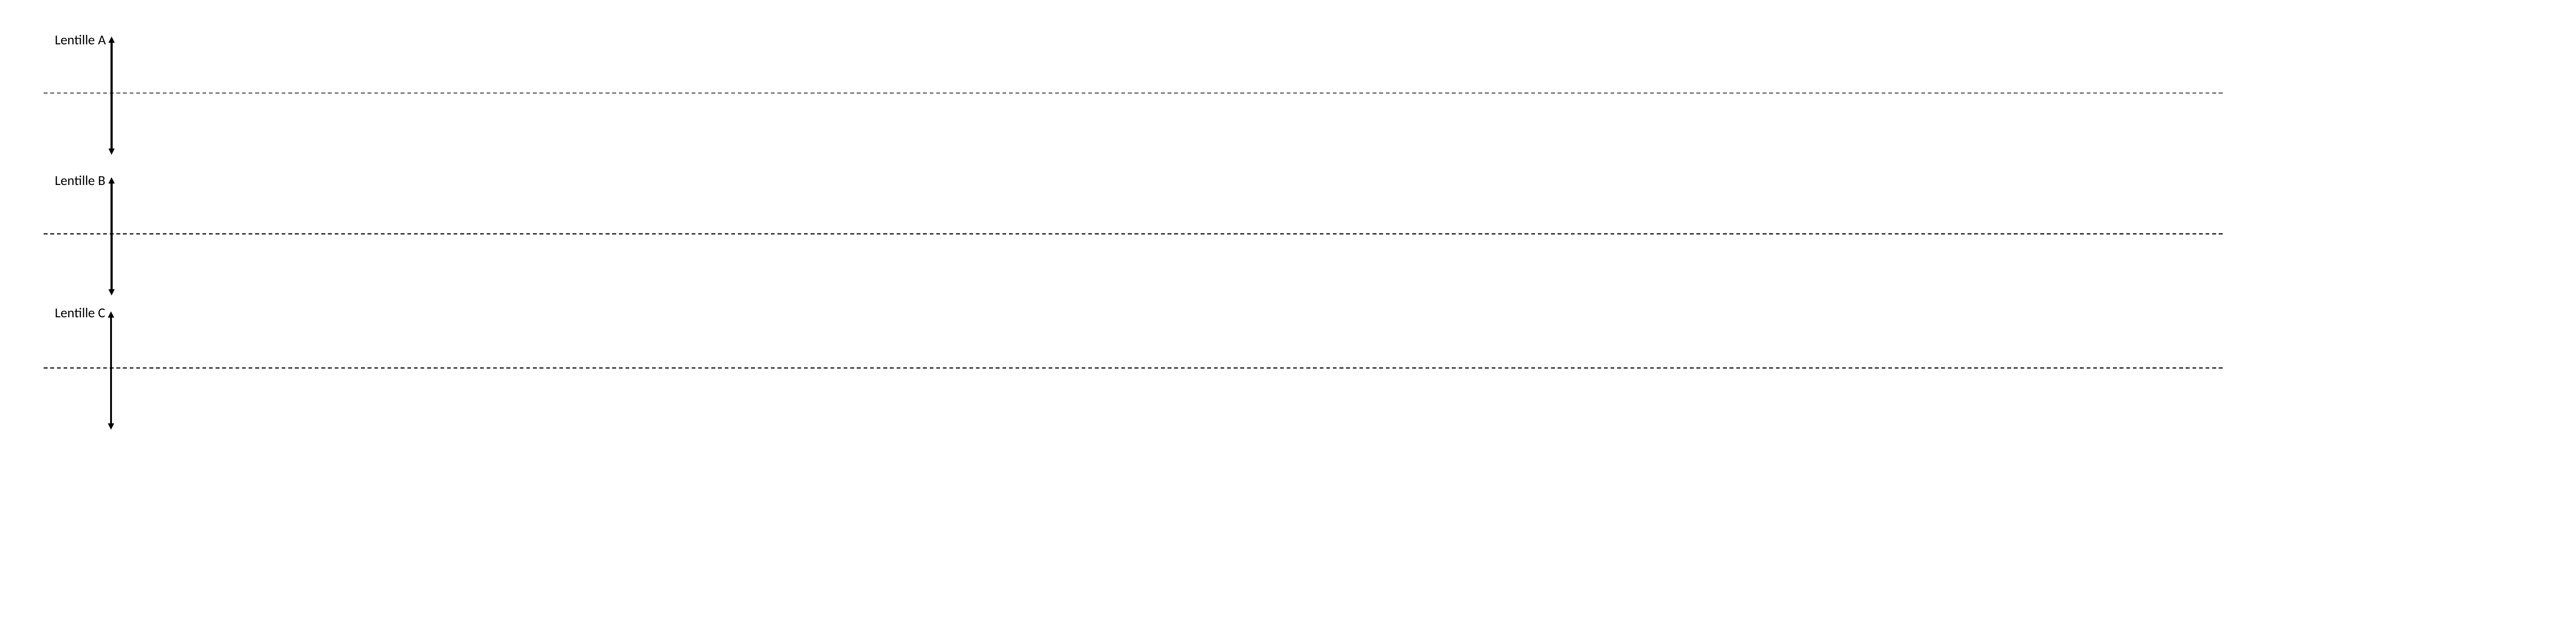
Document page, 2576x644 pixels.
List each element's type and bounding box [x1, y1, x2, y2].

text_box [44, 28, 2225, 430]
